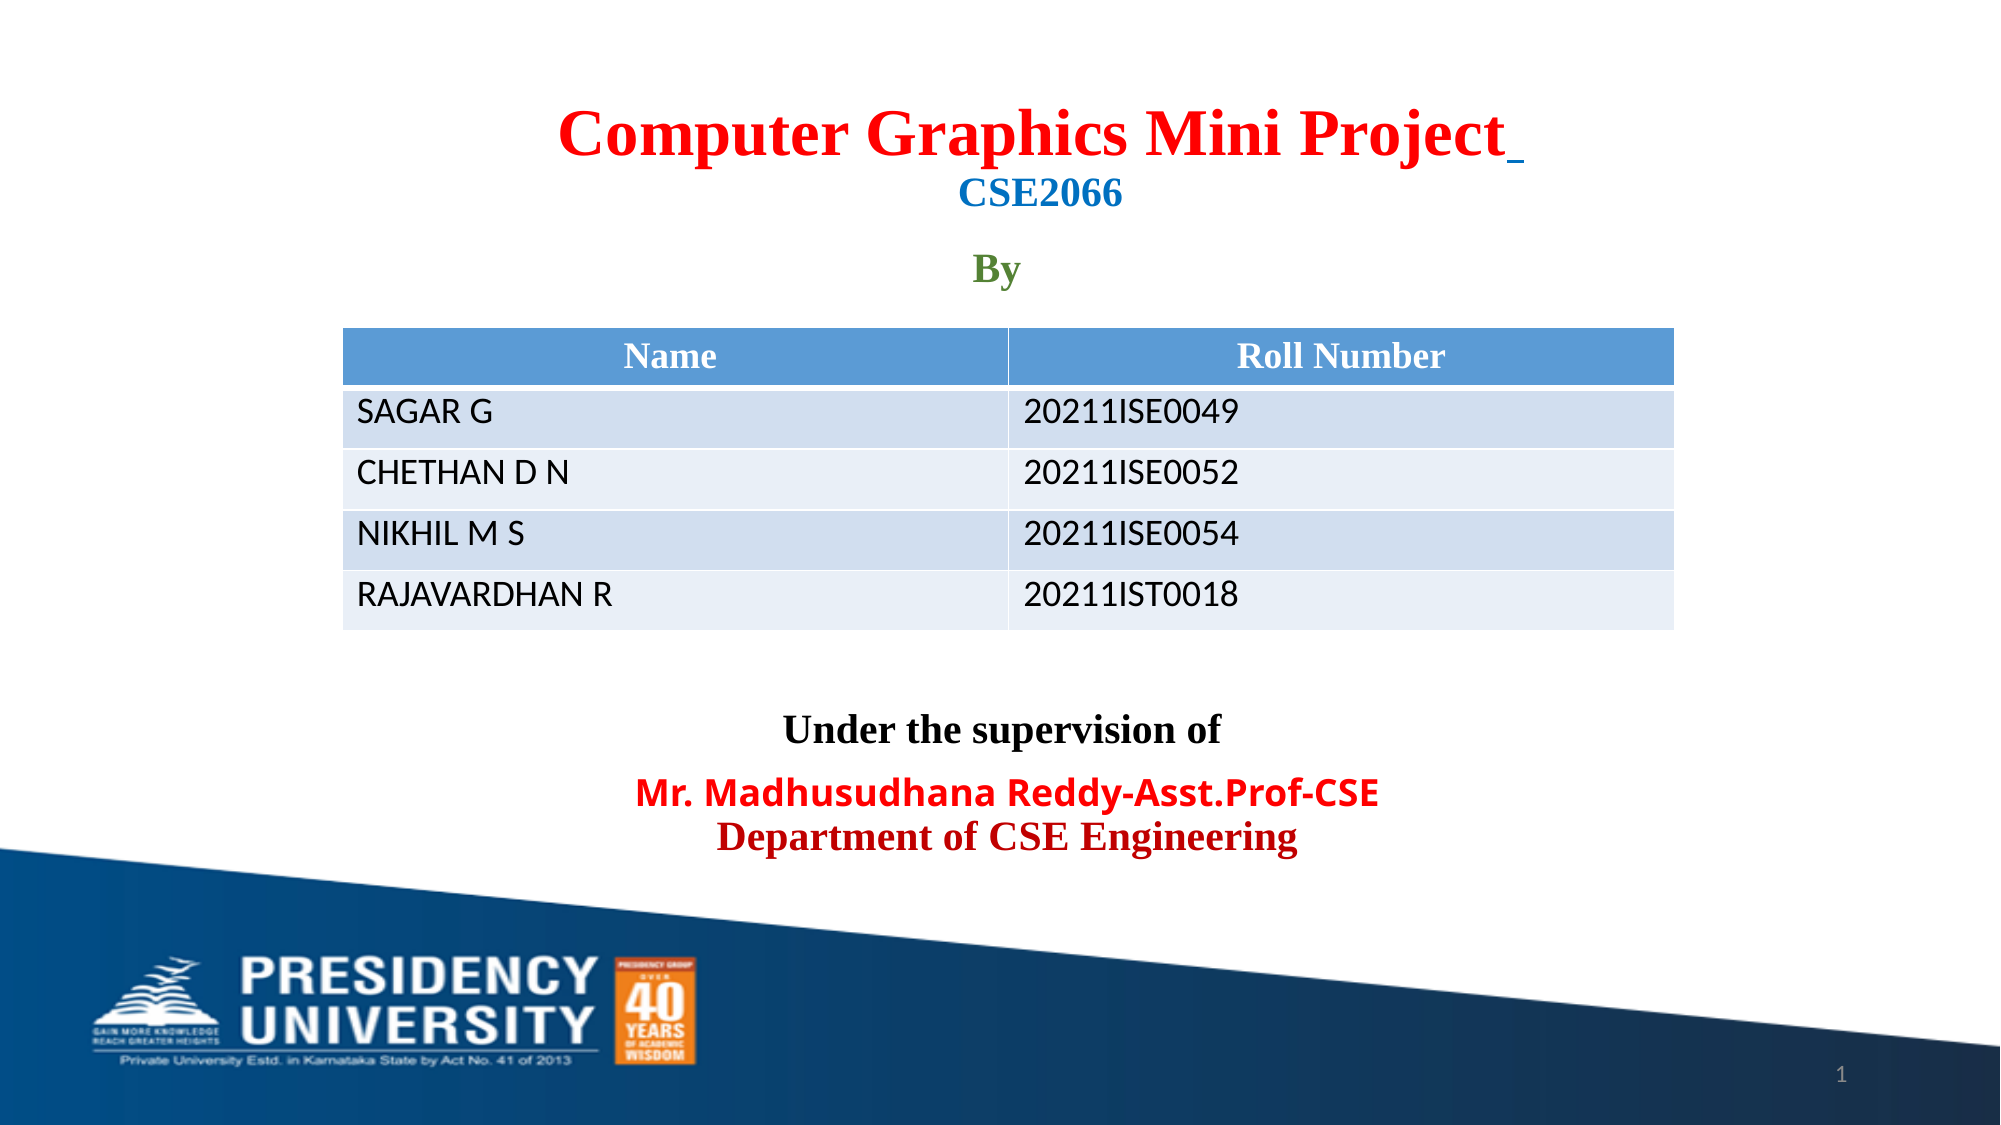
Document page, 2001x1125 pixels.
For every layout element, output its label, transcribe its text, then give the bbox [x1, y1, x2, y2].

table_cell NIKHIL M S [343, 511, 1008, 570]
table_cell 20211ISE0054 [1009, 511, 1674, 570]
picture [0, 845, 2000, 1125]
table_cell 20211IST0018 [1009, 571, 1674, 630]
slide_number 1 [1412, 1042, 1863, 1103]
list By Under the supervision of Mr. Madhusudhana Reddy-Asst.Prof-CSE Department of CSE Engineering [286, 239, 1730, 944]
table_header Roll Number [1009, 328, 1674, 385]
table_cell 20211ISE0052 [1009, 450, 1674, 509]
table_cell SAGAR G [343, 391, 1008, 448]
title Computer Graphics Mini Project CSE2066 [137, 19, 1944, 295]
table_cell RAJAVARDHAN R [343, 571, 1008, 630]
table_cell CHETHAN D N [343, 450, 1008, 509]
table_header Name [343, 328, 1008, 385]
table_cell 20211ISE0049 [1009, 391, 1674, 448]
